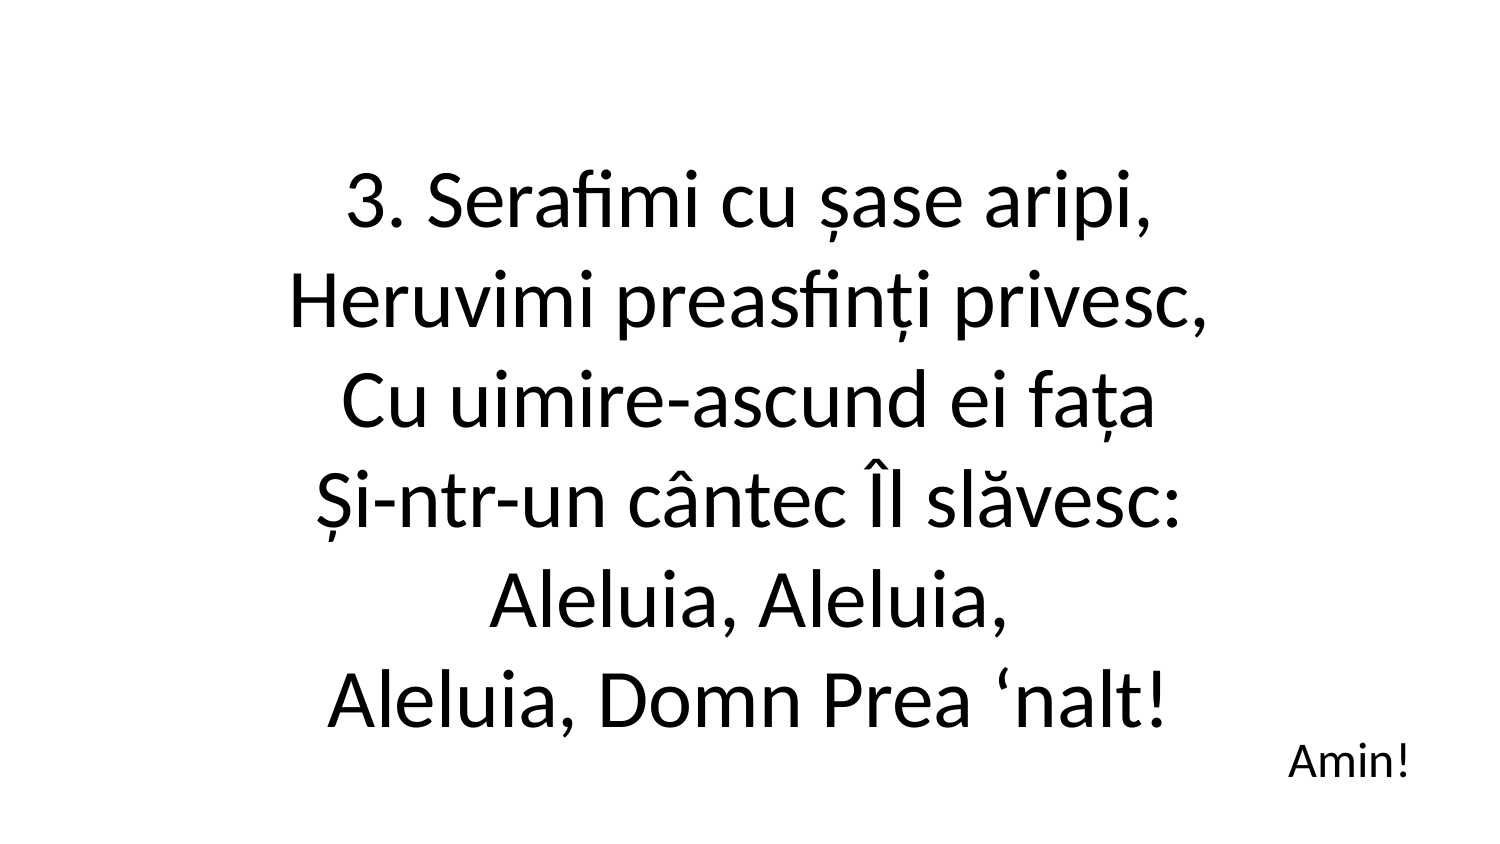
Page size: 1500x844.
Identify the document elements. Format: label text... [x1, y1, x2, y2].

text_box Amin! [1273, 674, 1427, 795]
text_box 3. Serafimi cu șase aripi, Heruvimi preasfinți privesc, Cu uimire-ascund ei fața Și-ntr-un cântec Îl slăvesc: Aleluia, Aleluia, Aleluia, Domn Prea ‘nalt! [273, 92, 1227, 752]
